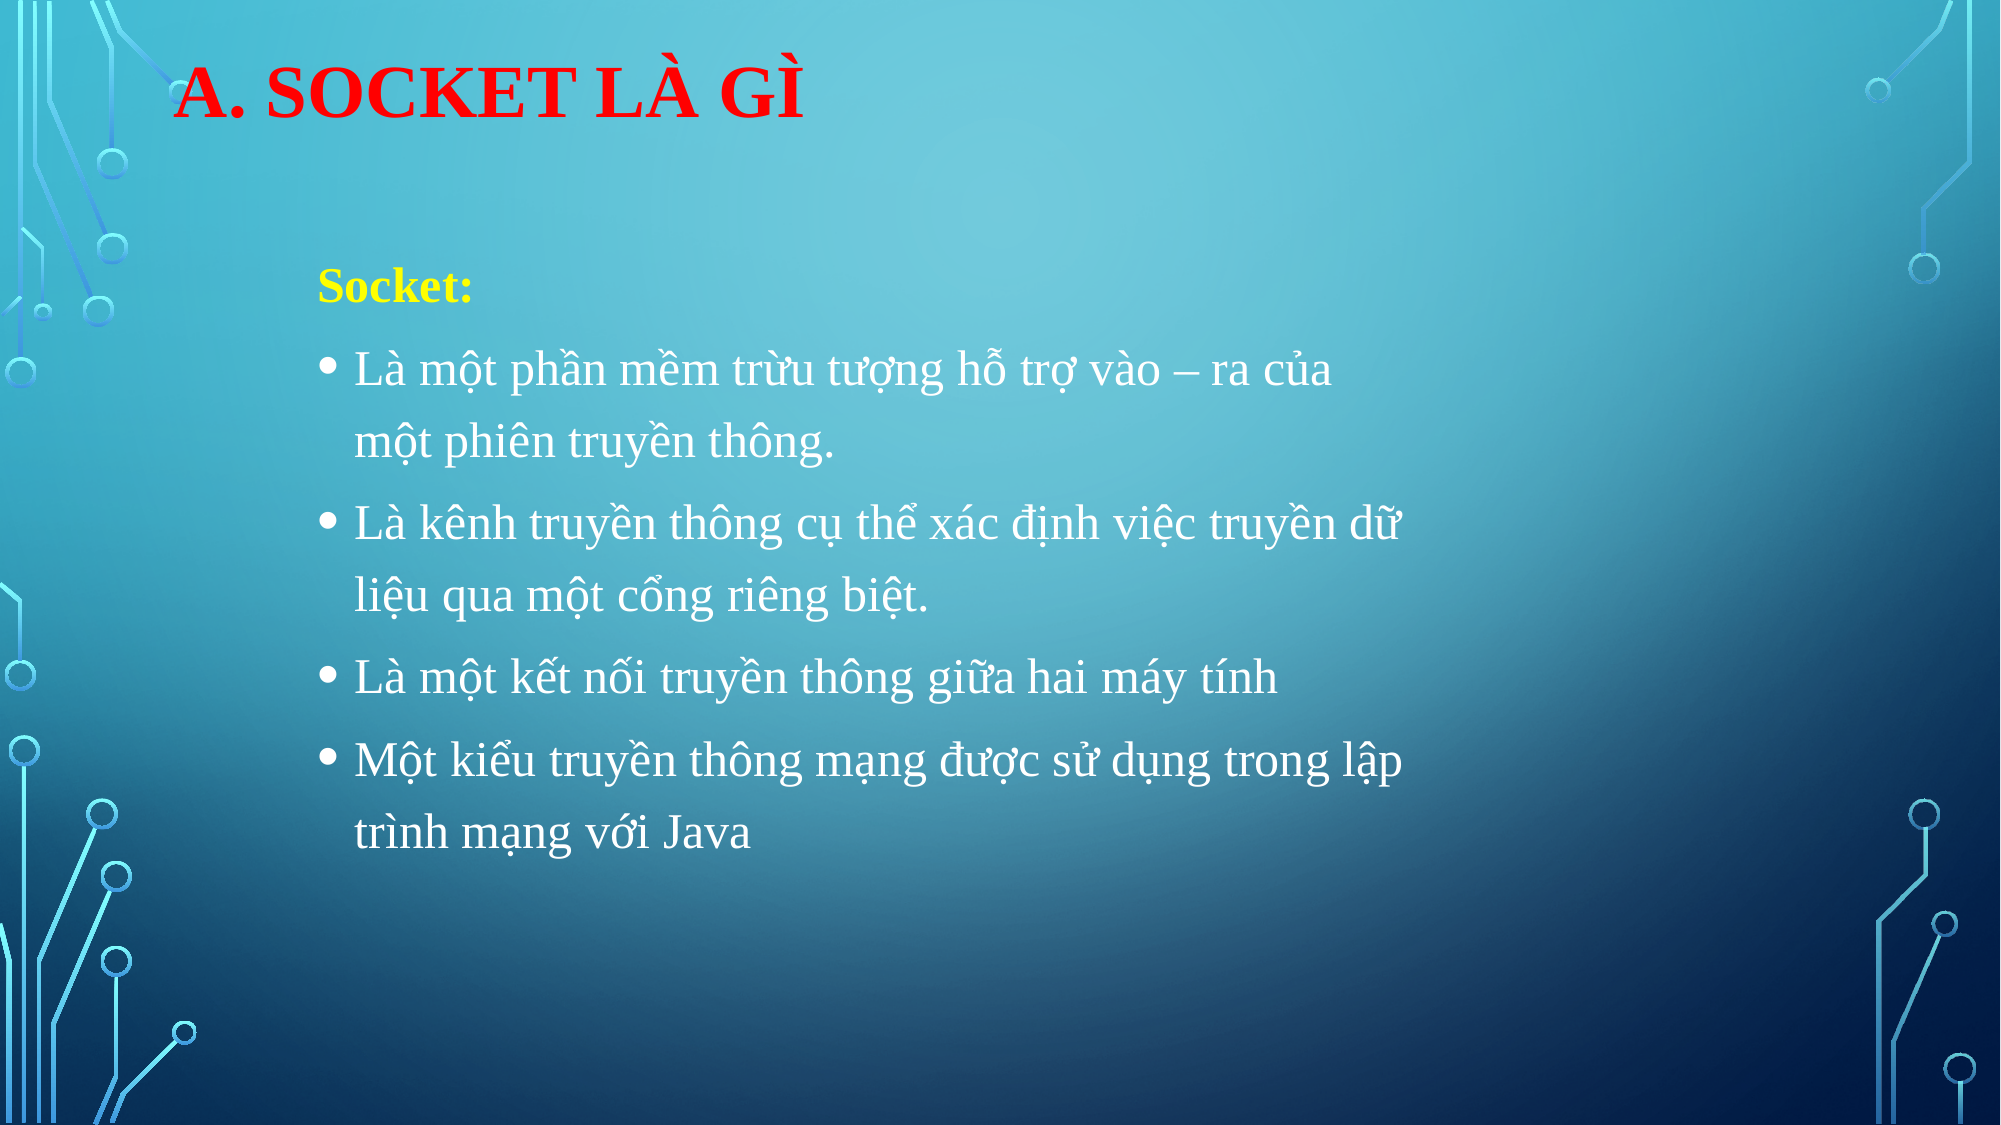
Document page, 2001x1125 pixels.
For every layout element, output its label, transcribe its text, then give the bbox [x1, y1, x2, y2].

title a. Socket là gì [0, 0, 1350, 188]
list Socket: Là một phần mềm trừu tượng hỗ trợ vào – ra của một phiên truyền thông. Là kênh truyền thông cụ thể xác định việc truyền dữ liệu qua một cổng riêng biệt. Là một kết nối truyền thông giữa hai máy tính Một kiểu truyền thông mạng được sử dụng trong lập trình mạng với Java [227, 233, 1428, 976]
